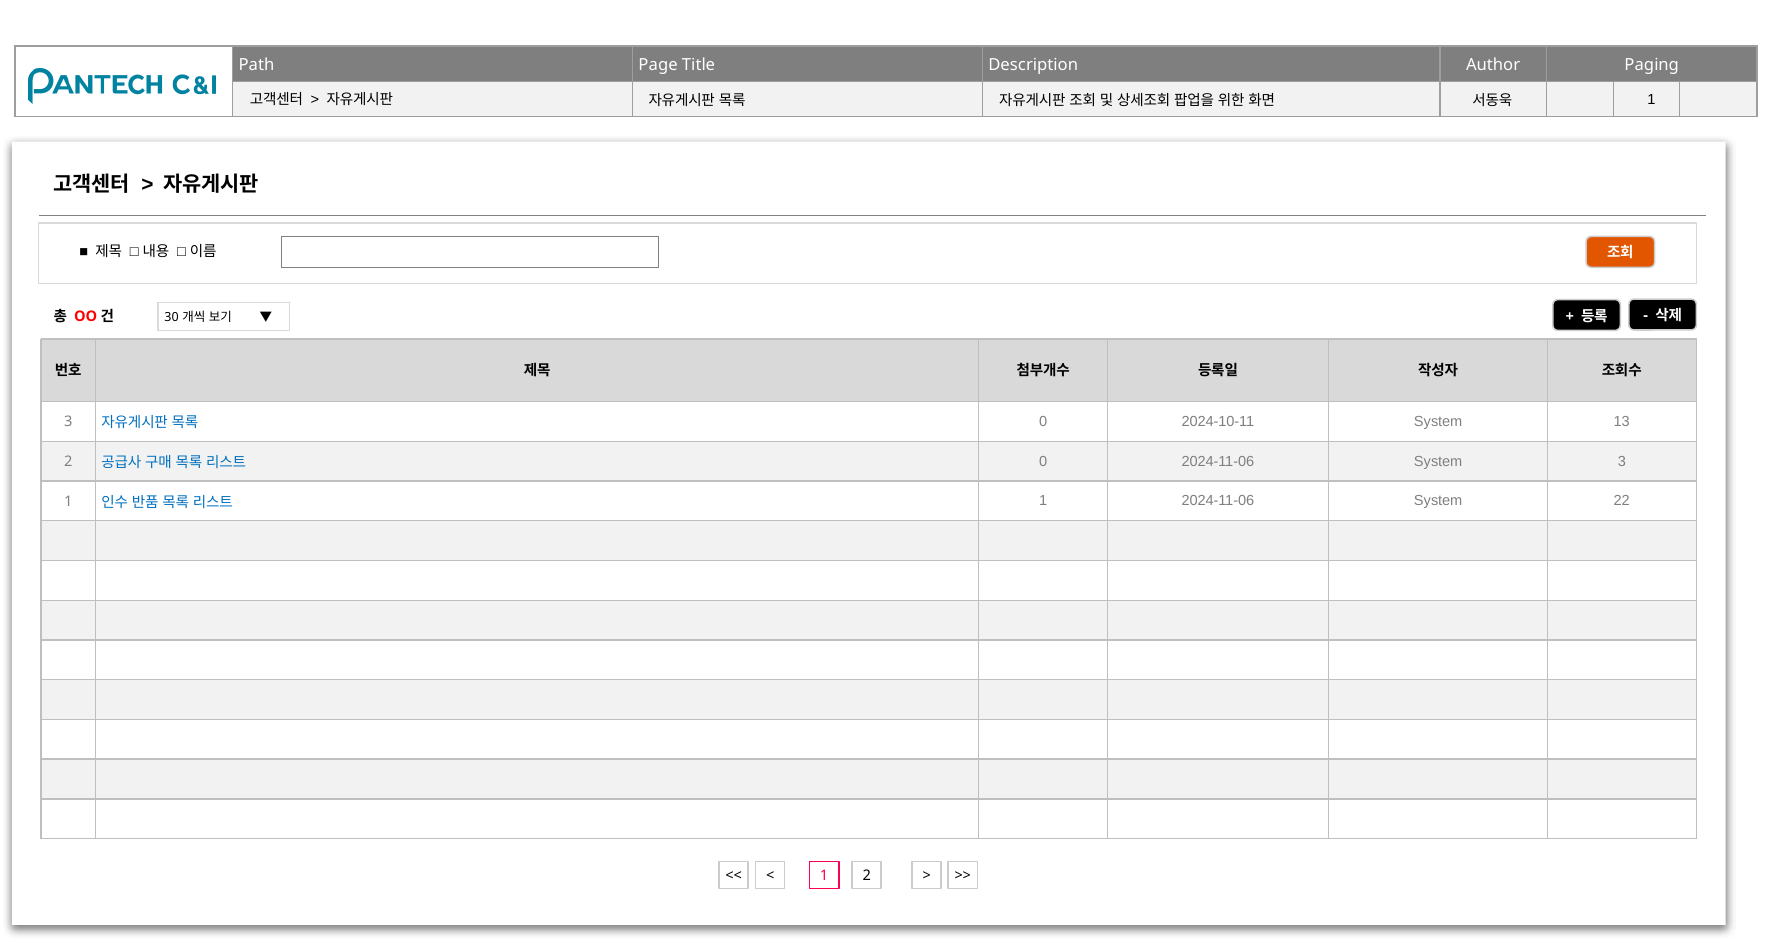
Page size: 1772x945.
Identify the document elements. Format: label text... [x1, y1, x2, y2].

table_cell 13 [1548, 402, 1696, 441]
text_box 총 OO건 [38, 295, 149, 334]
table_cell 0 [979, 402, 1107, 441]
table_cell [96, 601, 978, 639]
table_cell [1548, 521, 1696, 560]
table_cell [979, 800, 1107, 838]
picture [19, 52, 226, 111]
table_cell [1548, 720, 1696, 758]
table_cell [96, 521, 978, 560]
table_cell [1548, 760, 1696, 798]
table_header 제목 [96, 340, 978, 401]
text_box 1 [1555, 82, 1747, 116]
table_cell [42, 760, 95, 798]
table_cell [96, 641, 978, 679]
table_cell 2024-11-06 [1108, 482, 1328, 520]
table_cell [1108, 760, 1328, 798]
table_cell [96, 680, 978, 719]
table_cell [1548, 561, 1696, 600]
text_box 서동욱 [1443, 83, 1542, 116]
table_cell [979, 561, 1107, 600]
table_cell [42, 561, 95, 600]
text_box 자유게시판 목록 [633, 83, 972, 116]
table_cell [1329, 680, 1547, 719]
table_cell System [1329, 482, 1547, 520]
table_cell [42, 680, 95, 719]
table_cell 3 [42, 402, 95, 441]
table_cell [1329, 760, 1547, 798]
table_cell [96, 800, 978, 838]
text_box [718, 861, 978, 889]
table_cell 2024-11-06 [1108, 442, 1328, 480]
table_cell [96, 720, 978, 758]
table_cell [96, 760, 978, 798]
table_cell 공급사 구매 목록 리스트 [96, 442, 978, 480]
table_cell [42, 720, 95, 758]
table_cell 3 [1548, 442, 1696, 480]
table_cell [1548, 641, 1696, 679]
table_cell 2 [42, 442, 95, 480]
table_cell 1 [42, 482, 95, 520]
table_header 작성자 [1329, 340, 1547, 401]
text_box + 등록 [1552, 299, 1621, 331]
table_cell [96, 561, 978, 600]
table_header 번호 [42, 340, 95, 401]
table_cell 0 [979, 442, 1107, 480]
table_cell System [1329, 402, 1547, 441]
table_cell [1108, 641, 1328, 679]
table_cell [1329, 800, 1547, 838]
table_cell [1329, 720, 1547, 758]
text_box 고객센터 > 자유게시판 [235, 82, 630, 116]
table_header 조회수 [1548, 340, 1696, 401]
table_cell [42, 800, 95, 838]
text_box [36, 221, 1699, 286]
table_cell 2024-10-11 [1108, 402, 1328, 441]
table_header 30개씩 보기 ▼ [159, 303, 289, 330]
table_cell 1 [979, 482, 1107, 520]
table_cell [979, 720, 1107, 758]
table_cell [1108, 601, 1328, 639]
table_cell [1548, 800, 1696, 838]
table_cell 22 [1548, 482, 1696, 520]
table_cell [1329, 561, 1547, 600]
table_cell [1548, 680, 1696, 719]
table_cell 자유게시판 목록 [96, 402, 978, 441]
table_cell [979, 680, 1107, 719]
table_cell [979, 641, 1107, 679]
table_cell [1548, 601, 1696, 639]
table_cell [1329, 641, 1547, 679]
table_cell [979, 601, 1107, 639]
table_cell [1108, 561, 1328, 600]
table_cell [42, 521, 95, 560]
table_cell [1329, 601, 1547, 639]
table_header 고객센터 > 자유게시판 [39, 147, 1706, 215]
table_cell [1108, 680, 1328, 719]
table_cell [1108, 521, 1328, 560]
table_cell [1108, 720, 1328, 758]
table_cell [979, 521, 1107, 560]
table_cell [979, 760, 1107, 798]
table_cell [42, 601, 95, 639]
table_cell [1329, 521, 1547, 560]
table_cell 인수 반품 목록 리스트 [96, 482, 978, 520]
table_cell [42, 641, 95, 679]
text_box - 삭제 [1628, 299, 1697, 331]
table_cell System [1329, 442, 1547, 480]
table_header 등록일 [1108, 340, 1328, 401]
text_box [11, 141, 1726, 925]
table_cell [1108, 800, 1328, 838]
text_box 자유게시판 조회 및 상세조회 팝업을 위한 화면 [984, 83, 1438, 116]
table_header 첨부개수 [979, 340, 1107, 401]
